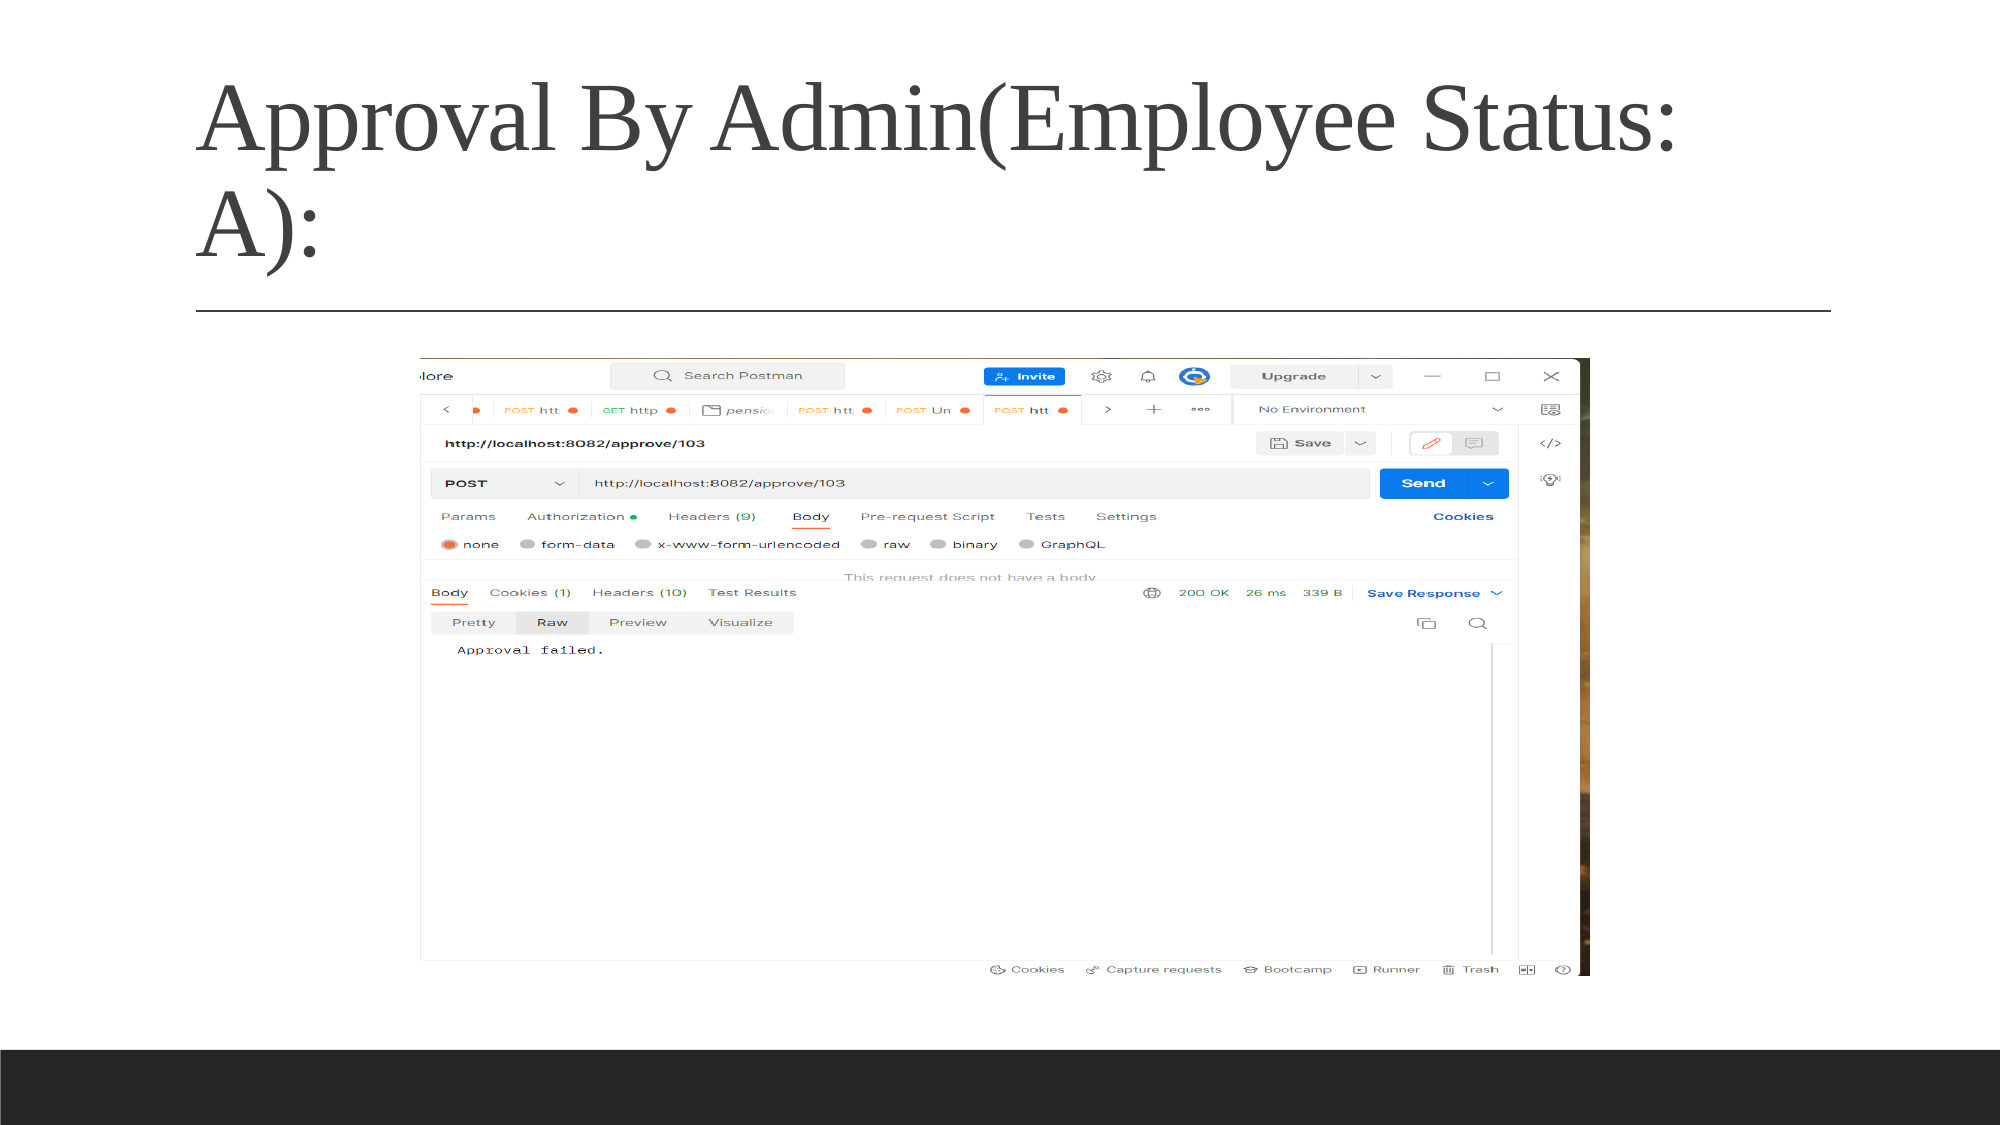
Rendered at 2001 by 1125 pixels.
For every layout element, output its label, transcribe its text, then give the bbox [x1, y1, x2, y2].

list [419, 358, 1591, 977]
title Approval By Admin(Employee Status: A): [180, 47, 1830, 285]
